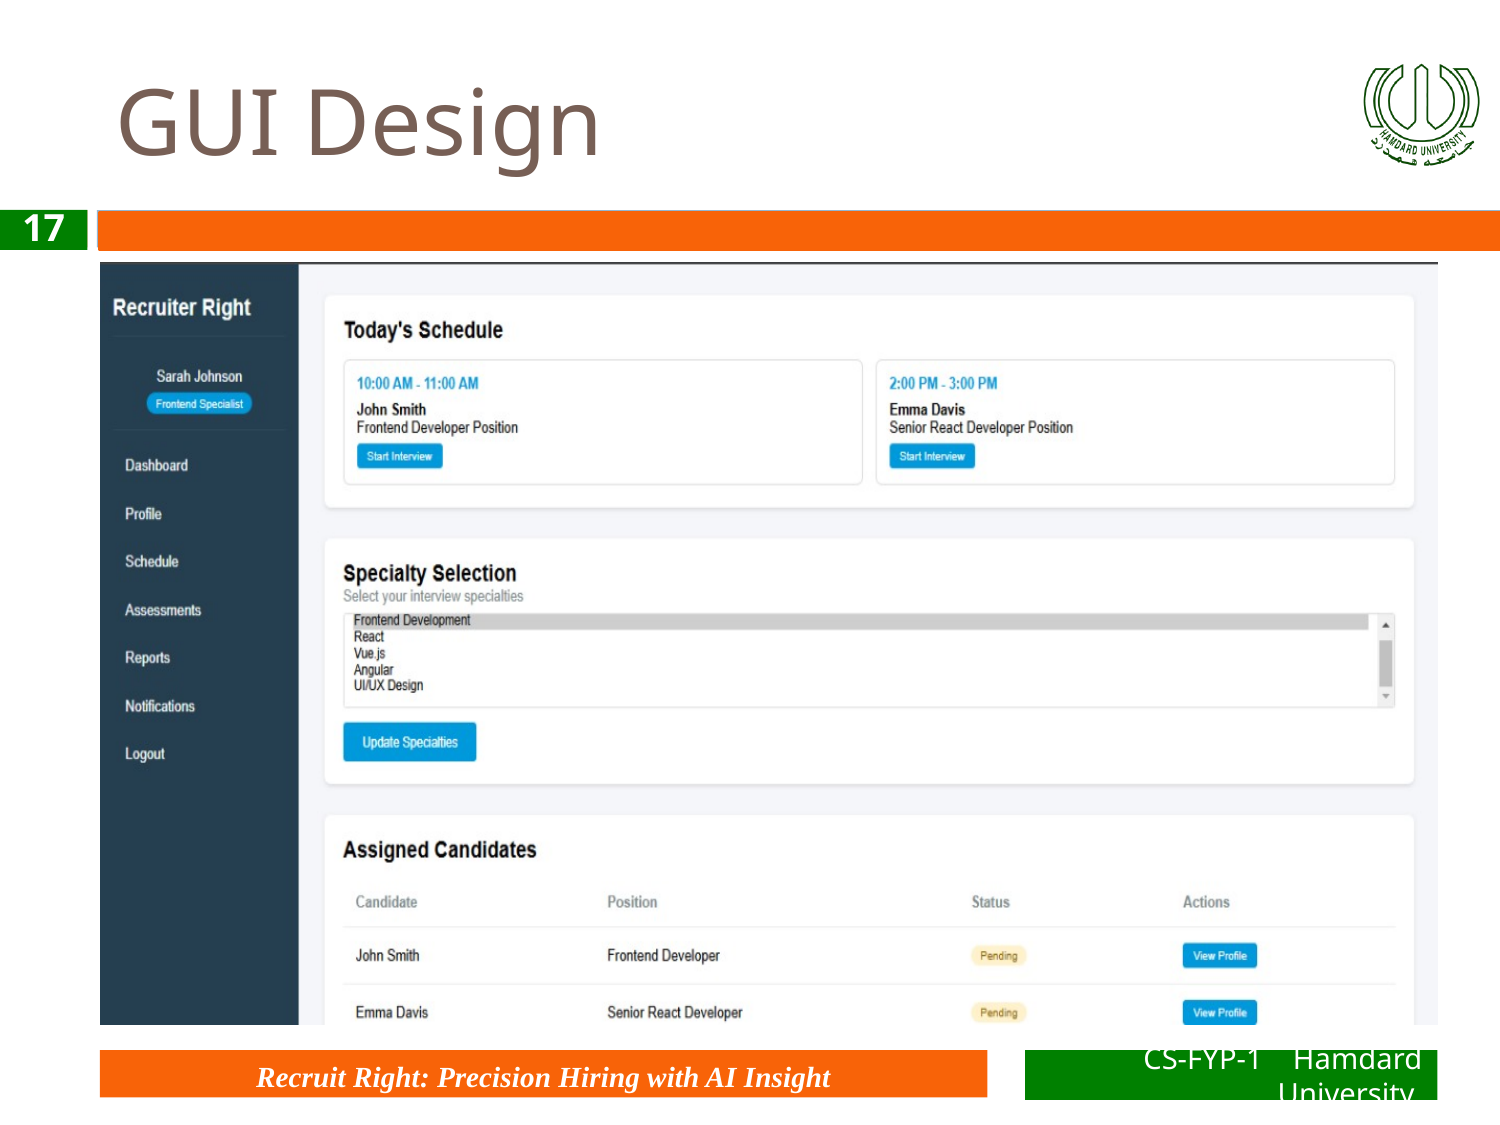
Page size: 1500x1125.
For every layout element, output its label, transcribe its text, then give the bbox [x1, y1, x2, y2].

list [100, 262, 1439, 1026]
slide_number CS-FYP-1 Hamdard University [1025, 1050, 1438, 1100]
picture [1362, 62, 1483, 168]
footer Recruit Right: Precision Hiring with AI Insight [99, 1050, 988, 1098]
slide_number ‹#› [0, 209, 88, 250]
title GUI Design [100, 37, 1350, 200]
